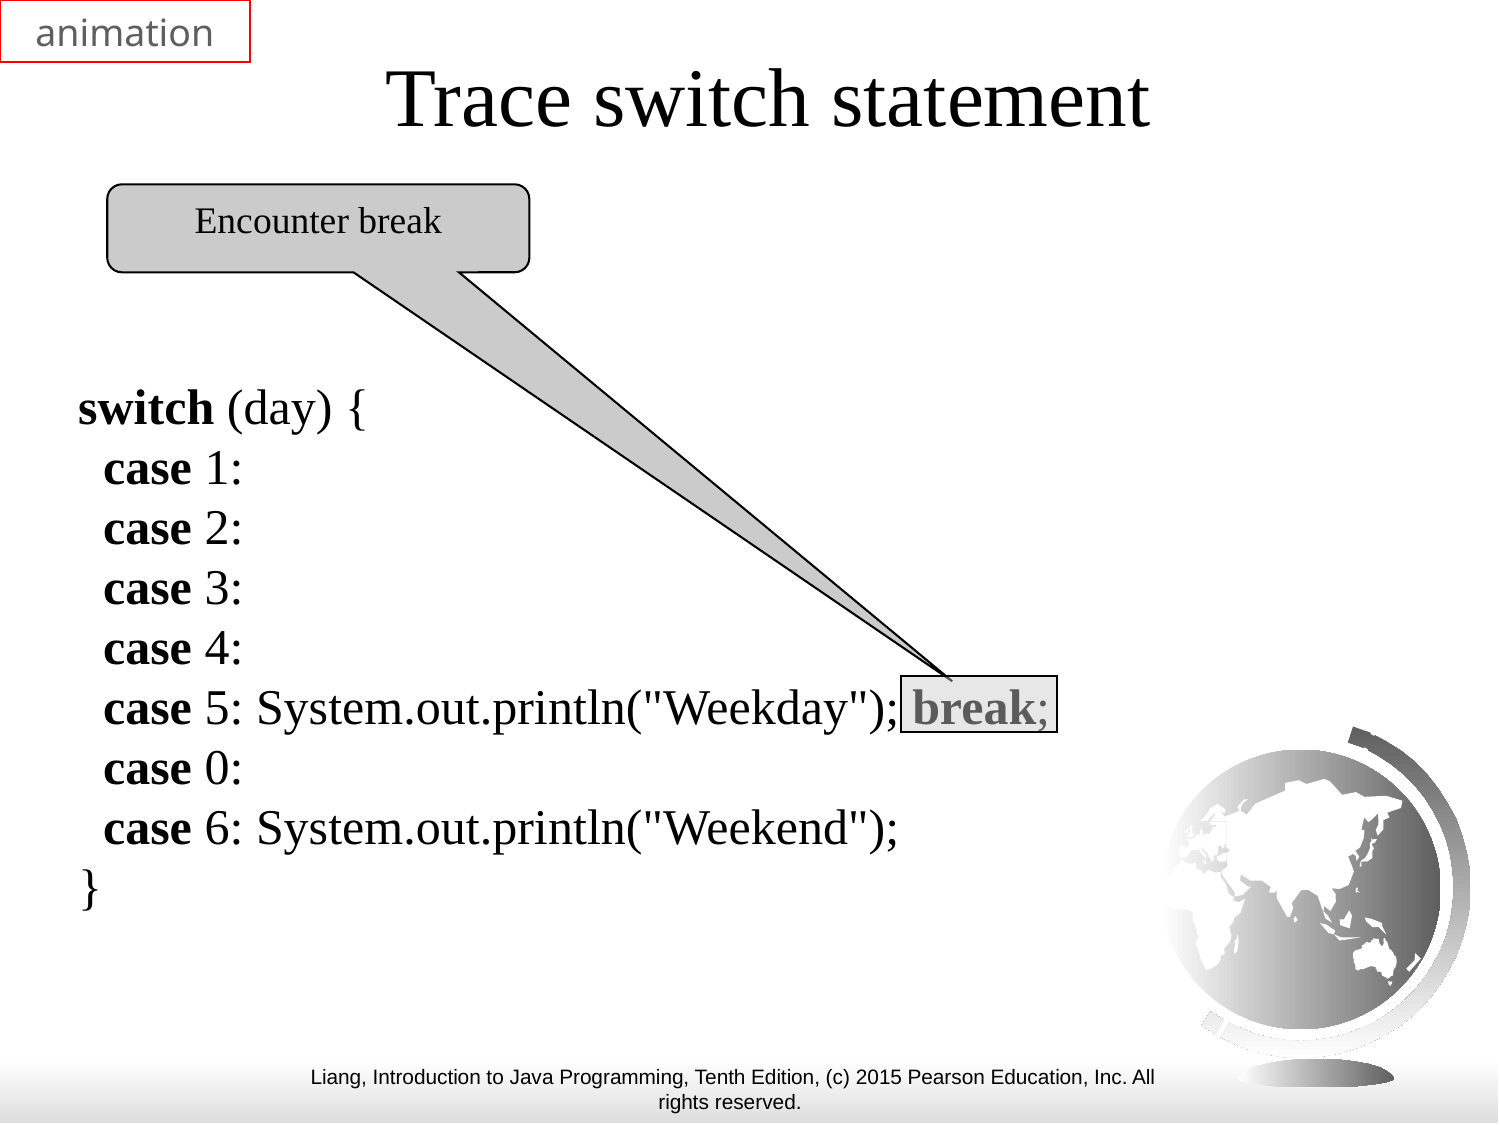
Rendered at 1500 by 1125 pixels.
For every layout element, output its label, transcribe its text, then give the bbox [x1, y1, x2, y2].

slide_number [1074, 1049, 1388, 1125]
text_box animation [0, 0, 250, 63]
text_box [901, 675, 1057, 733]
title Trace switch statement [112, 52, 1425, 135]
text_box Encounter break [107, 184, 945, 675]
text_box switch (day) { case 1: case 2: case 3: case 4: case 5: System.out.println("Weekday"); break; case 0: case 6: System.out.println("Weekend"); } [63, 367, 1425, 922]
